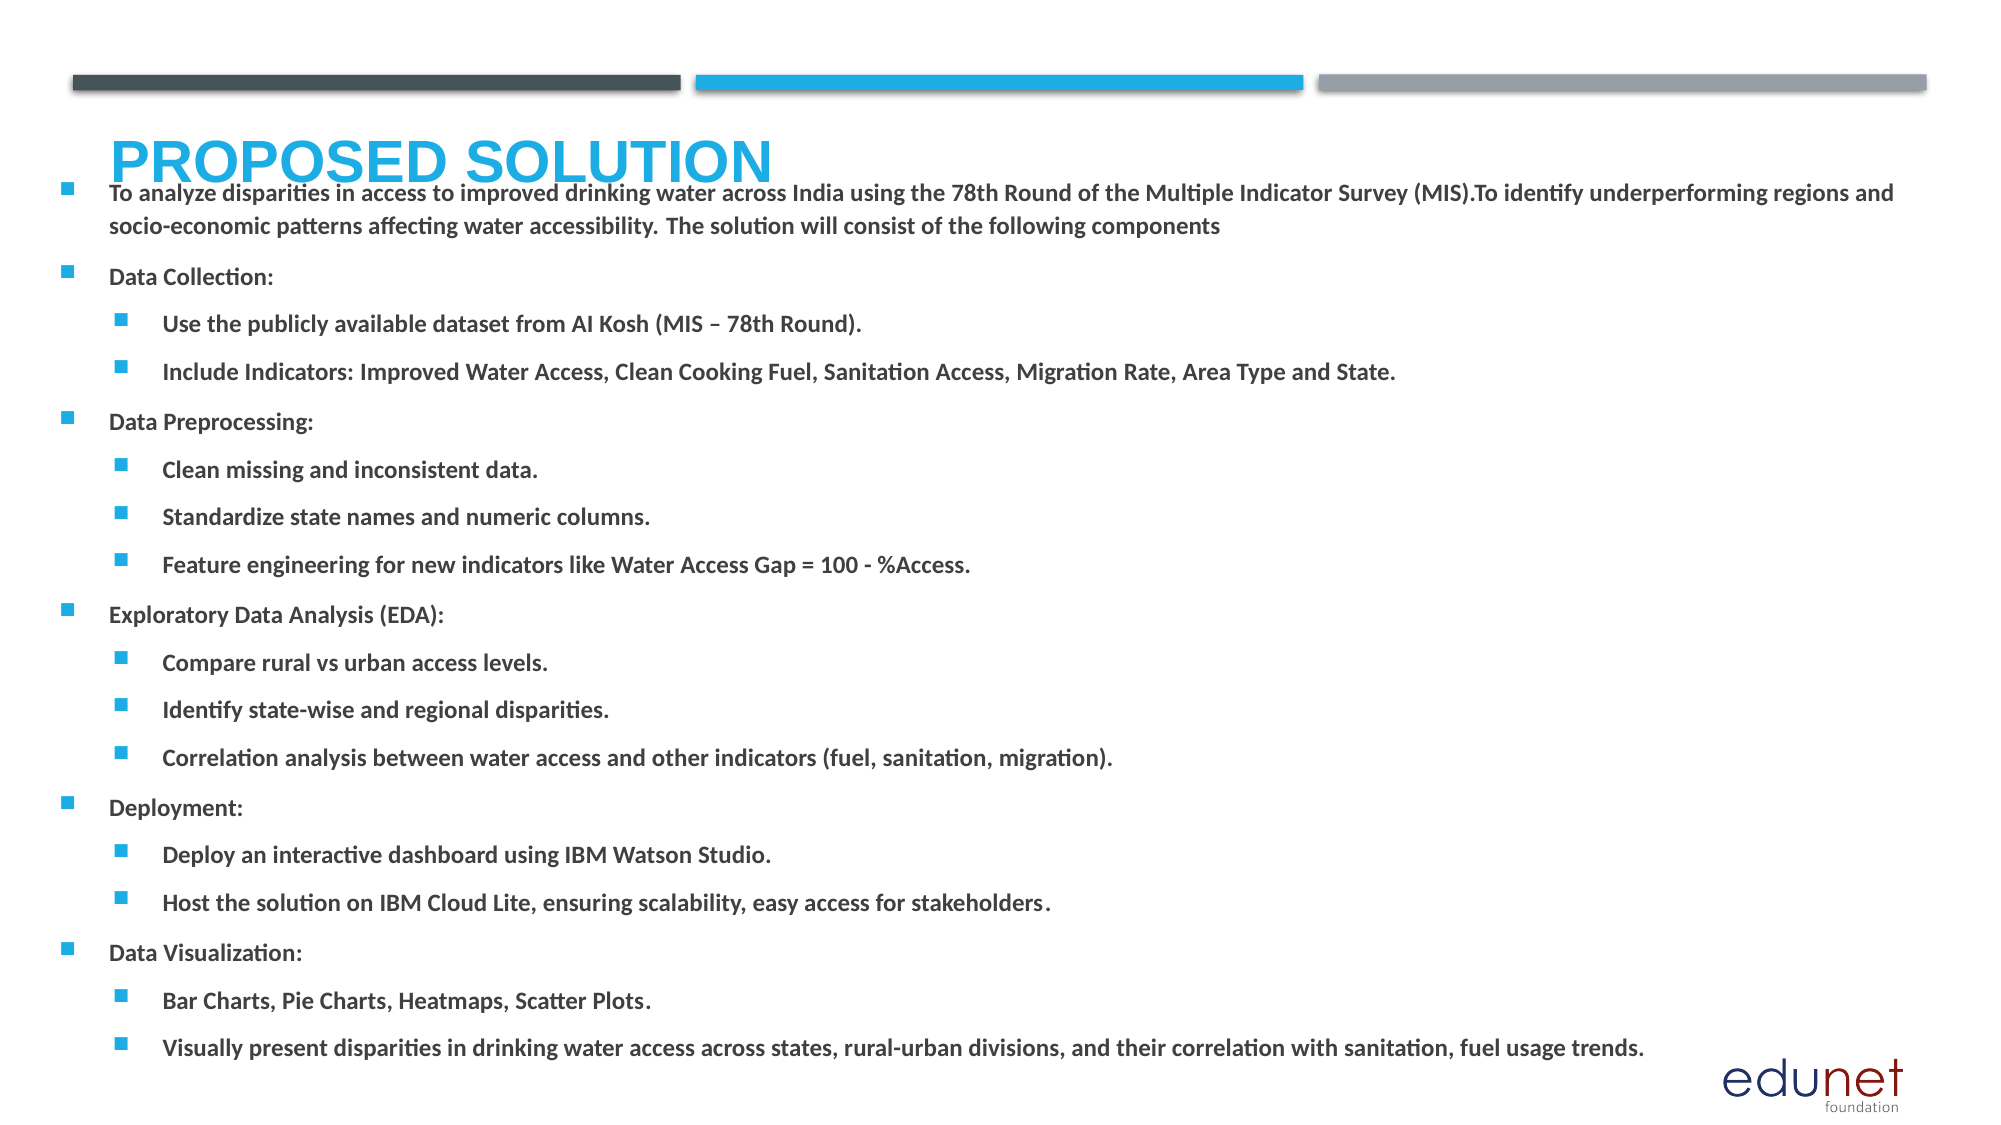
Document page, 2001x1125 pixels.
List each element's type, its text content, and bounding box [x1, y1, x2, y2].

title Proposed Solution [95, 115, 1905, 185]
list To analyze disparities in access to improved drinking water across India using the 78th Round of the Multiple Indicator Survey (MIS).To identify underperforming regions and socio-economic patterns affecting water accessibility. The solution will consist of the following components Data Collection: Use the publicly available dataset from AI Kosh (MIS – 78th Round). Include Indicators: Improved Water Access, Clean Cooking Fuel, Sanitation Access, Migration Rate, Area Type and State. Data Preprocessing: Clean missing and inconsistent data. Standardize state names and numeric columns. Feature engineering for new indicators like Water Access Gap = 100 - %Access. Exploratory Data Analysis (EDA): Compare rural vs urban access levels. Identify state-wise and regional disparities. Correlation analysis between water access and other indicators (fuel, sanitation, migration). Deployment: Deploy an interactive dashboard using IBM Watson Studio. Host the solution on IBM Cloud Lite, ensuring scalability, easy access for stakeholders. Data Visualization: Bar Charts, Pie Charts, Heatmaps, Scatter Plots. Visually present disparities in drinking water access across states, rural-urban divisions, and their correlation with sanitation, fuel usage trends. [44, 185, 1956, 1125]
